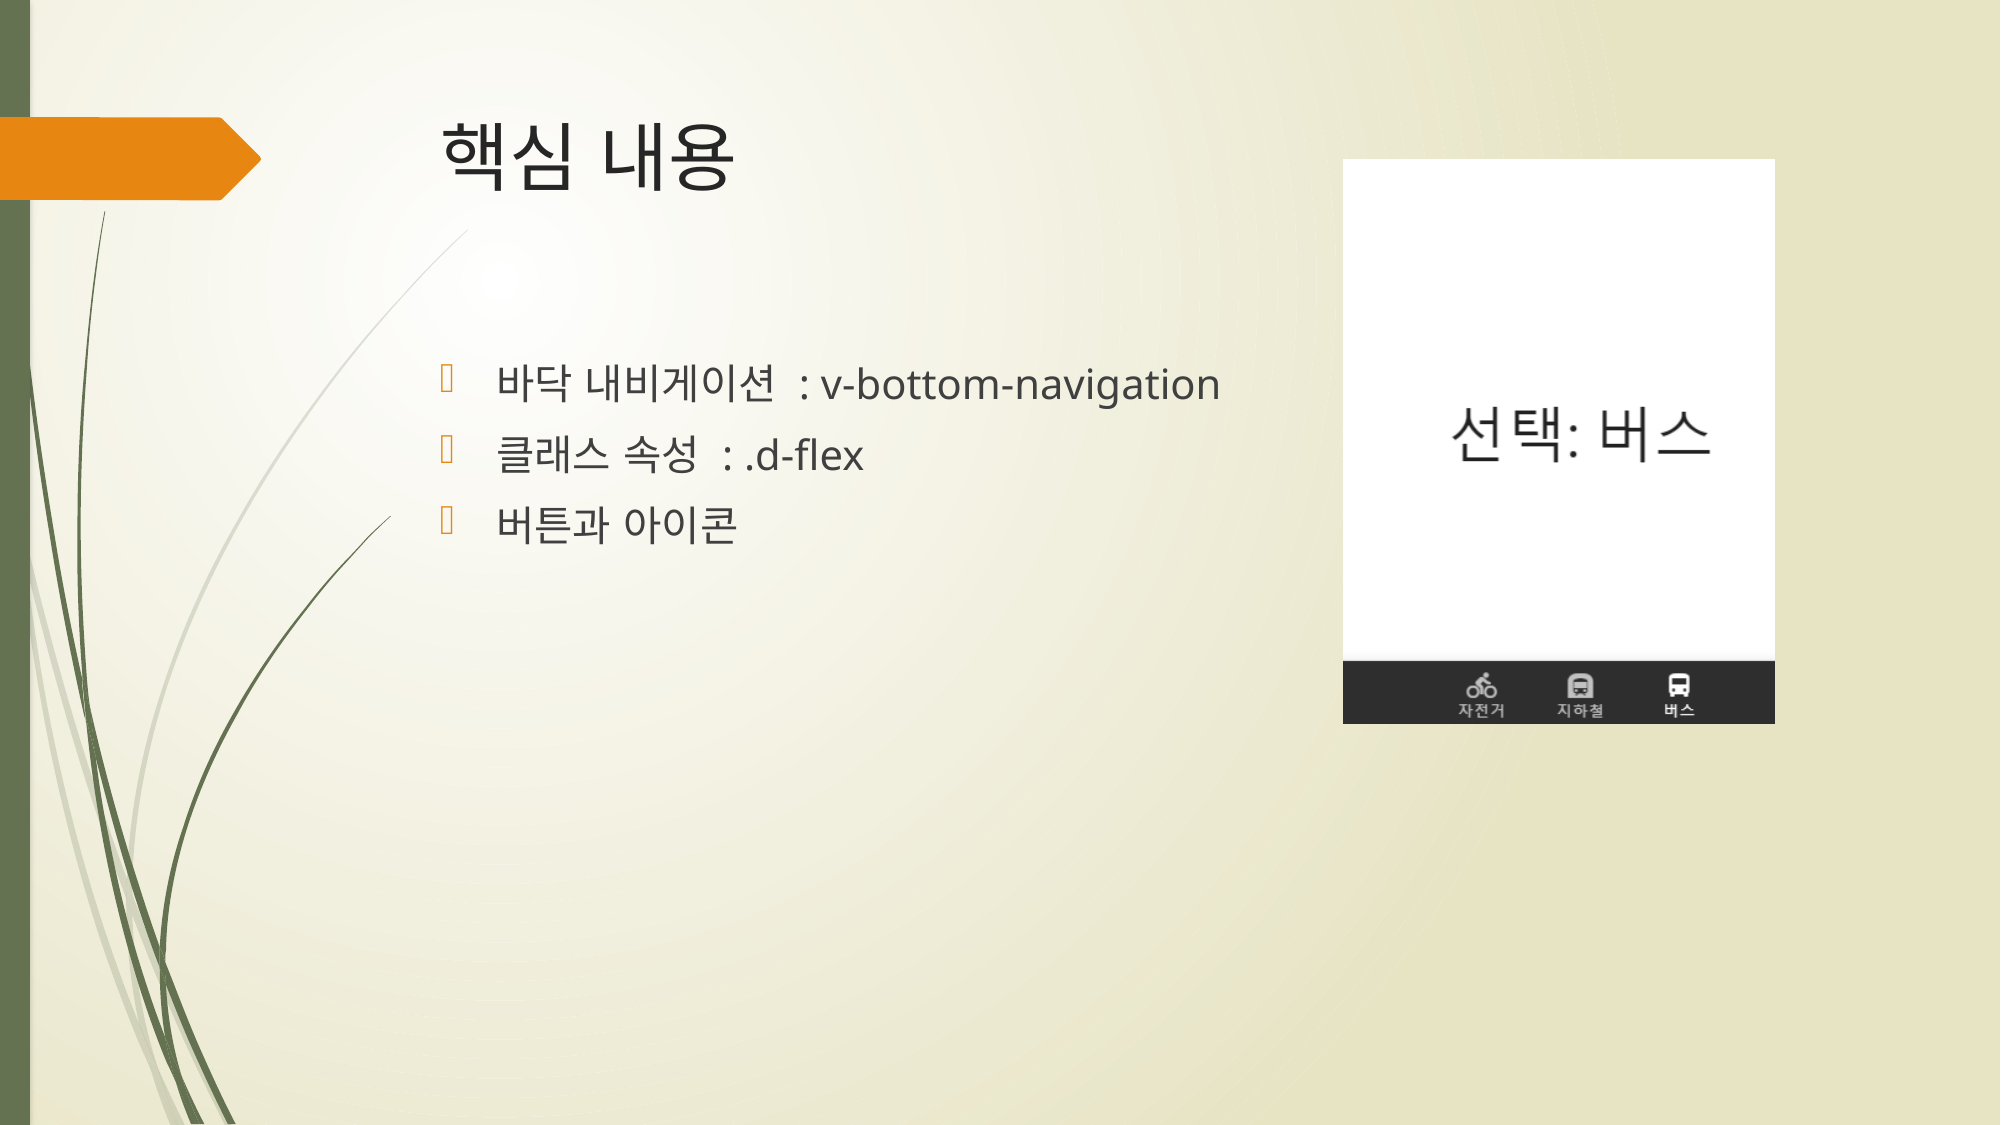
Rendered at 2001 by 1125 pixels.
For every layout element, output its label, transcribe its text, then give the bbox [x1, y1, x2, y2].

list 바닥 내비게이션 : v-bottom-navigation 클래스 속성 : .d-flex 버튼과 아이콘 [424, 350, 1888, 970]
picture [1343, 159, 1776, 724]
title 핵심 내용 [425, 102, 1888, 313]
